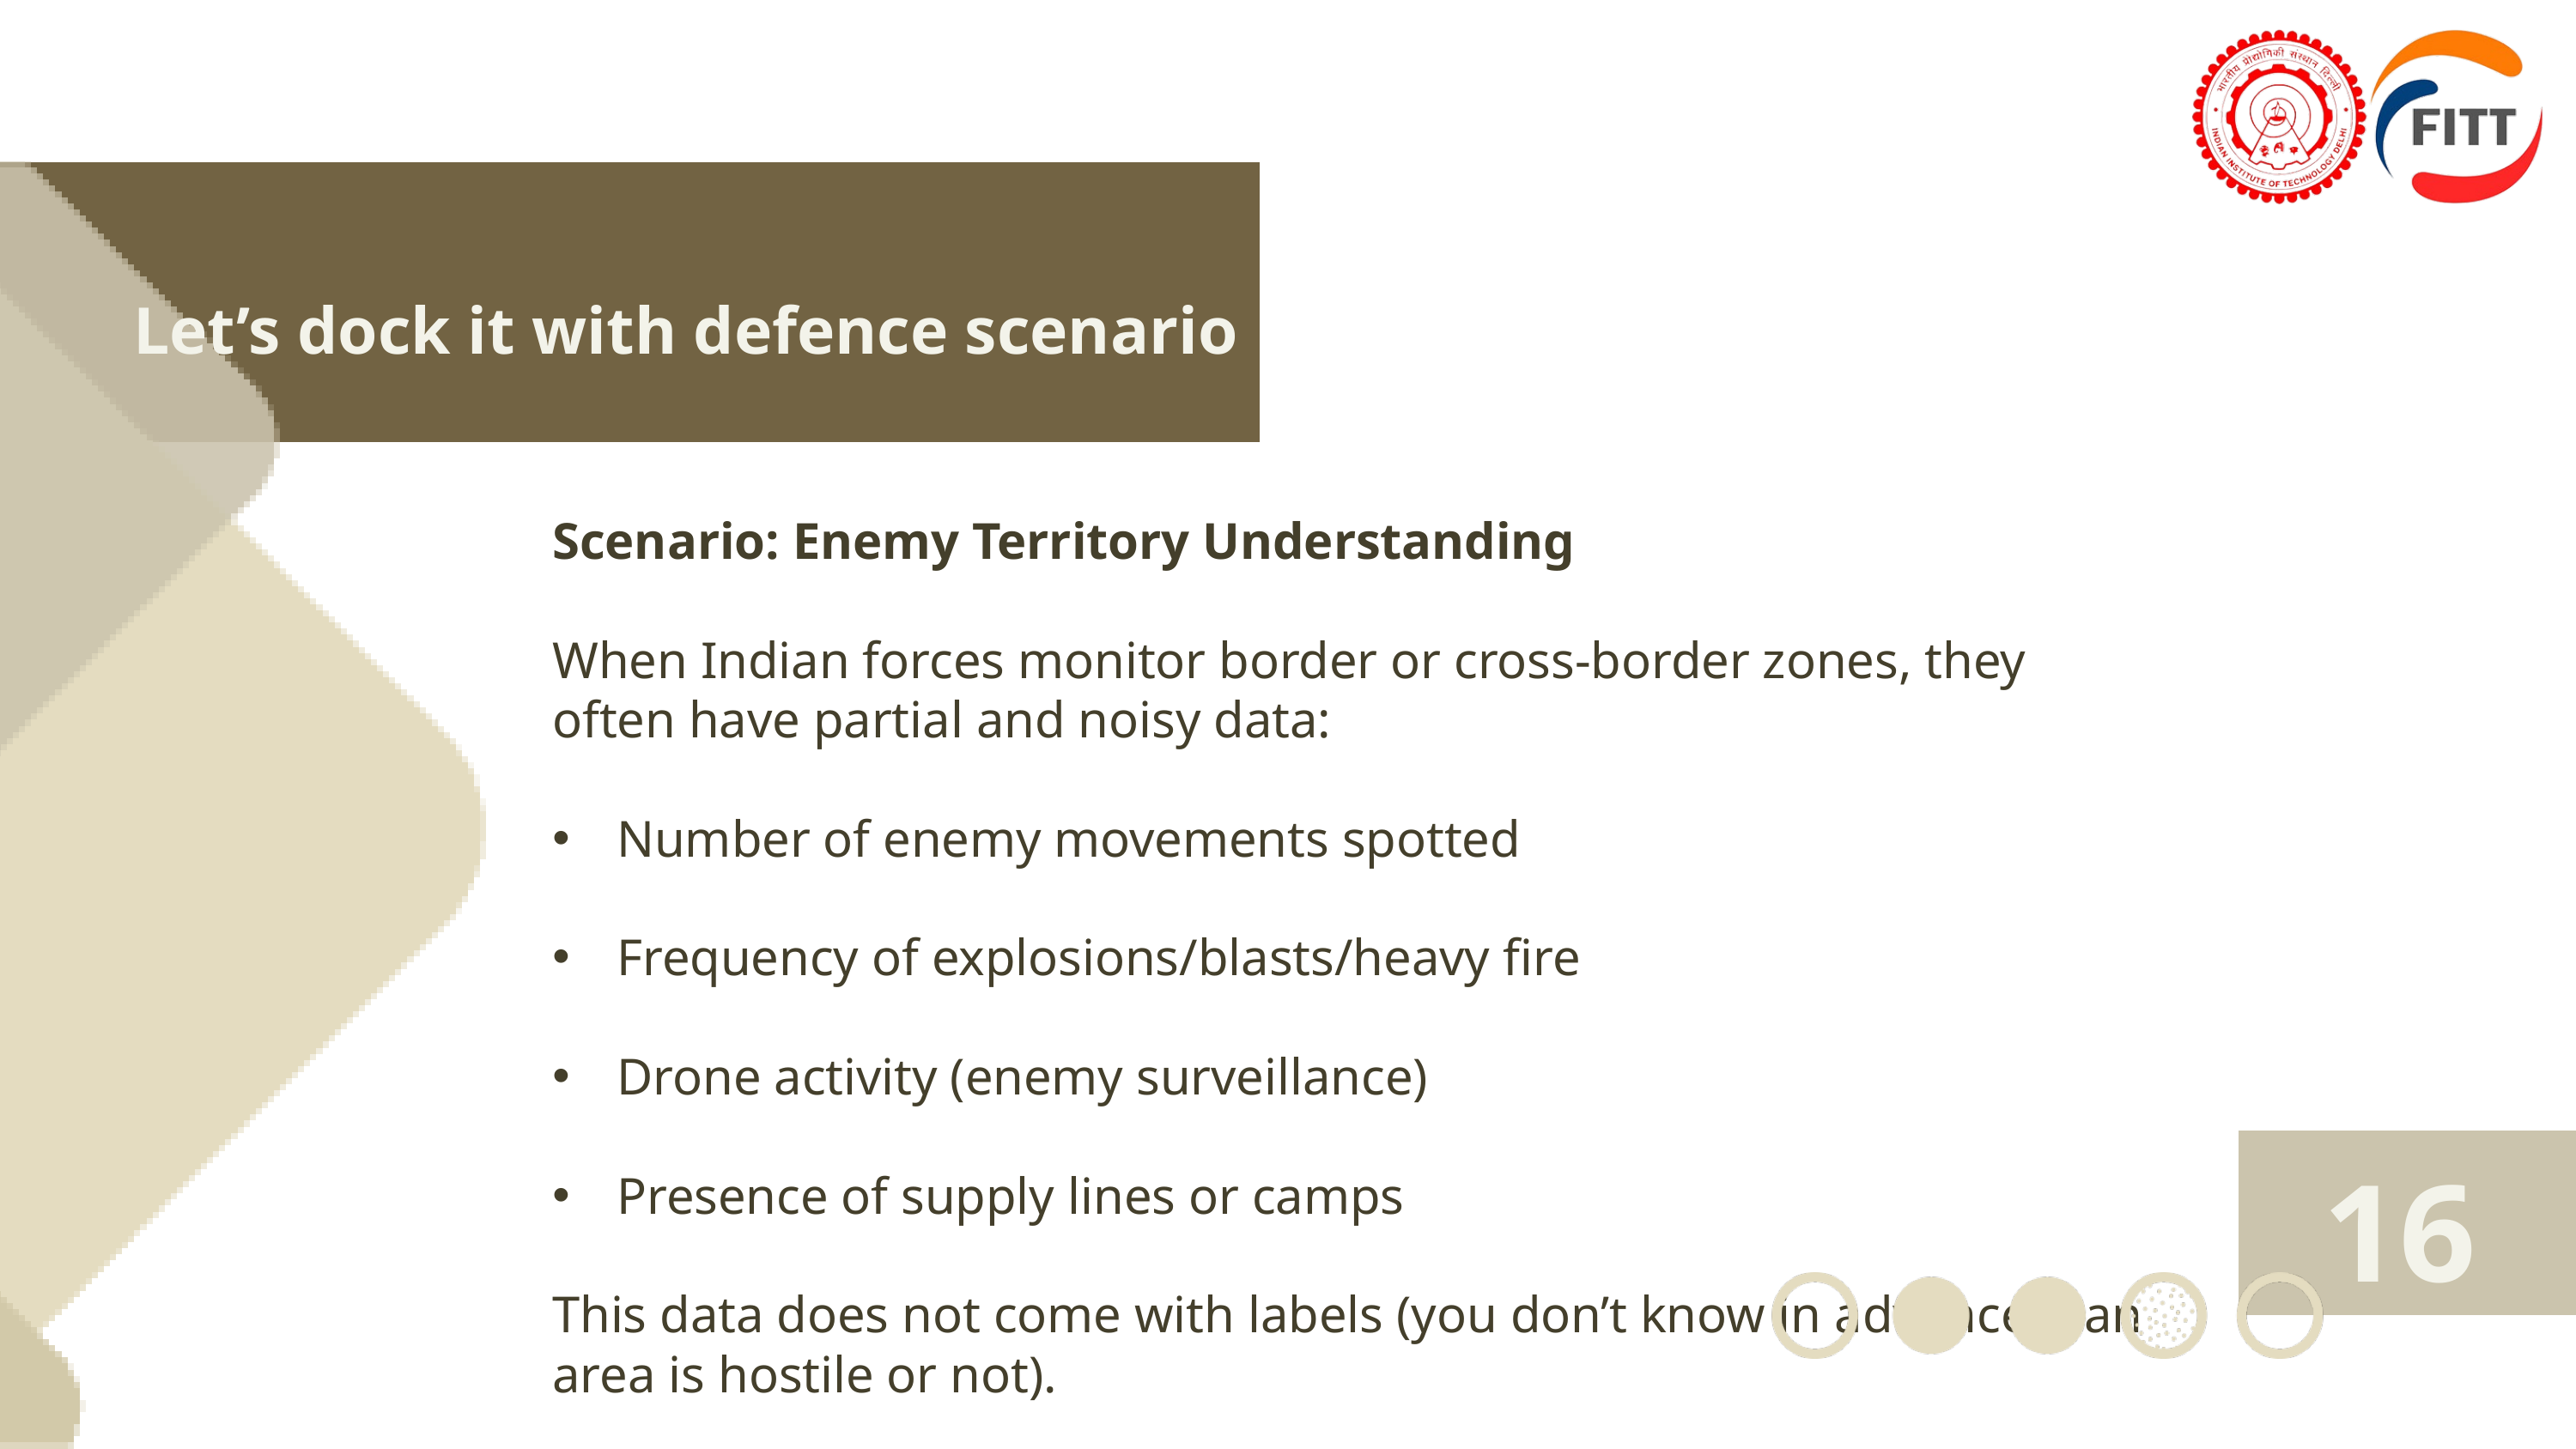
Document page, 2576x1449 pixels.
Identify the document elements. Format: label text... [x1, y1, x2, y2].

picture [2189, 27, 2545, 206]
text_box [2238, 1130, 2576, 1316]
text_box [1770, 1272, 2325, 1359]
text_box [0, 450, 499, 1449]
text_box 16 [2222, 1120, 2576, 1309]
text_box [0, 161, 1261, 443]
text_box Scenario: Enemy Territory Understanding When Indian forces monitor border or cross-border zones, they often have partial and noisy data: Number of enemy movements spotted Frequency of explosions/blasts/heavy fire Drone activity (enemy surveillance) Presence of supply lines or camps This data does not come with labels (you don’t know in advance if an area is hostile or not). [552, 509, 2161, 1403]
